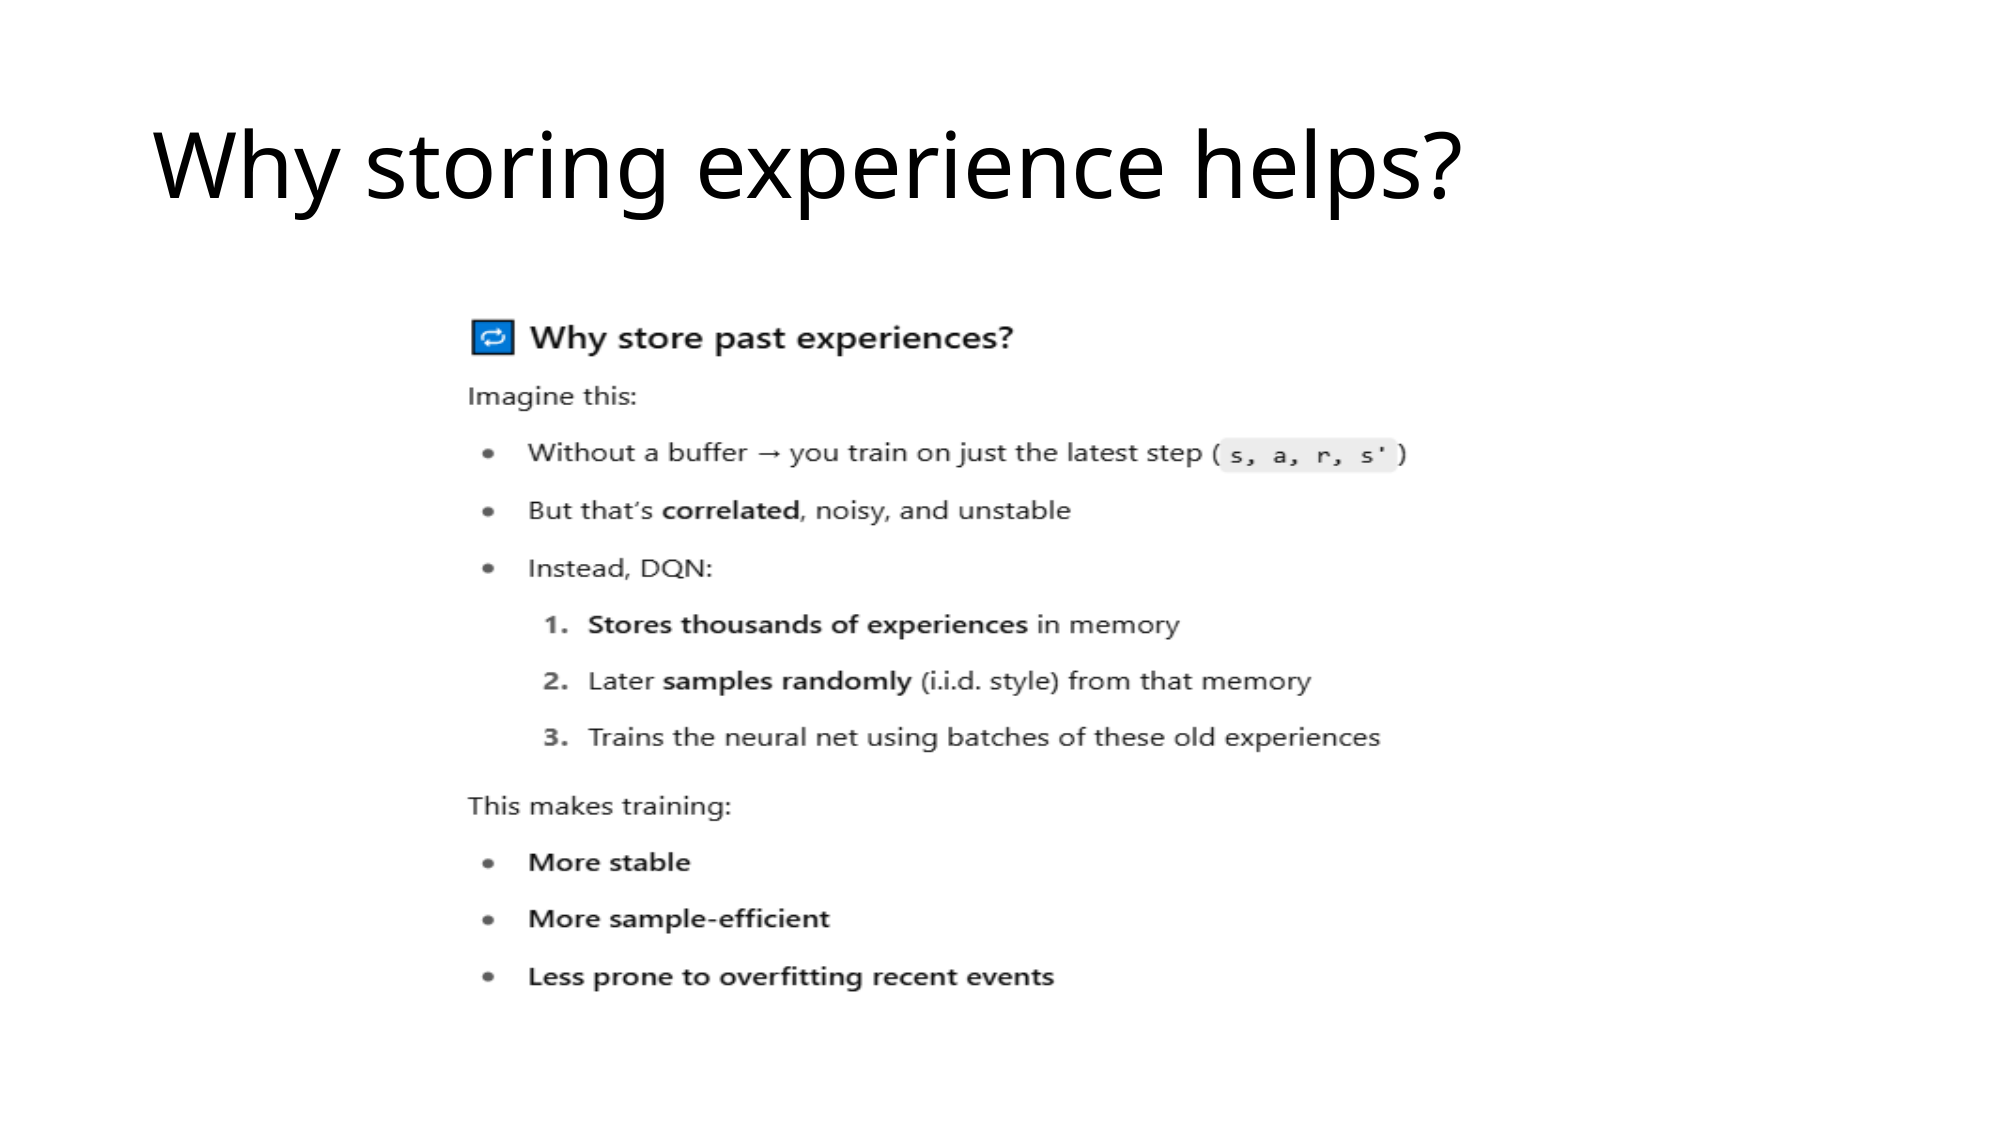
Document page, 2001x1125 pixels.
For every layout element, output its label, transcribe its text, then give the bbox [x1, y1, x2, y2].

title Why storing experience helps? [137, 59, 1863, 278]
picture [393, 308, 1721, 1012]
